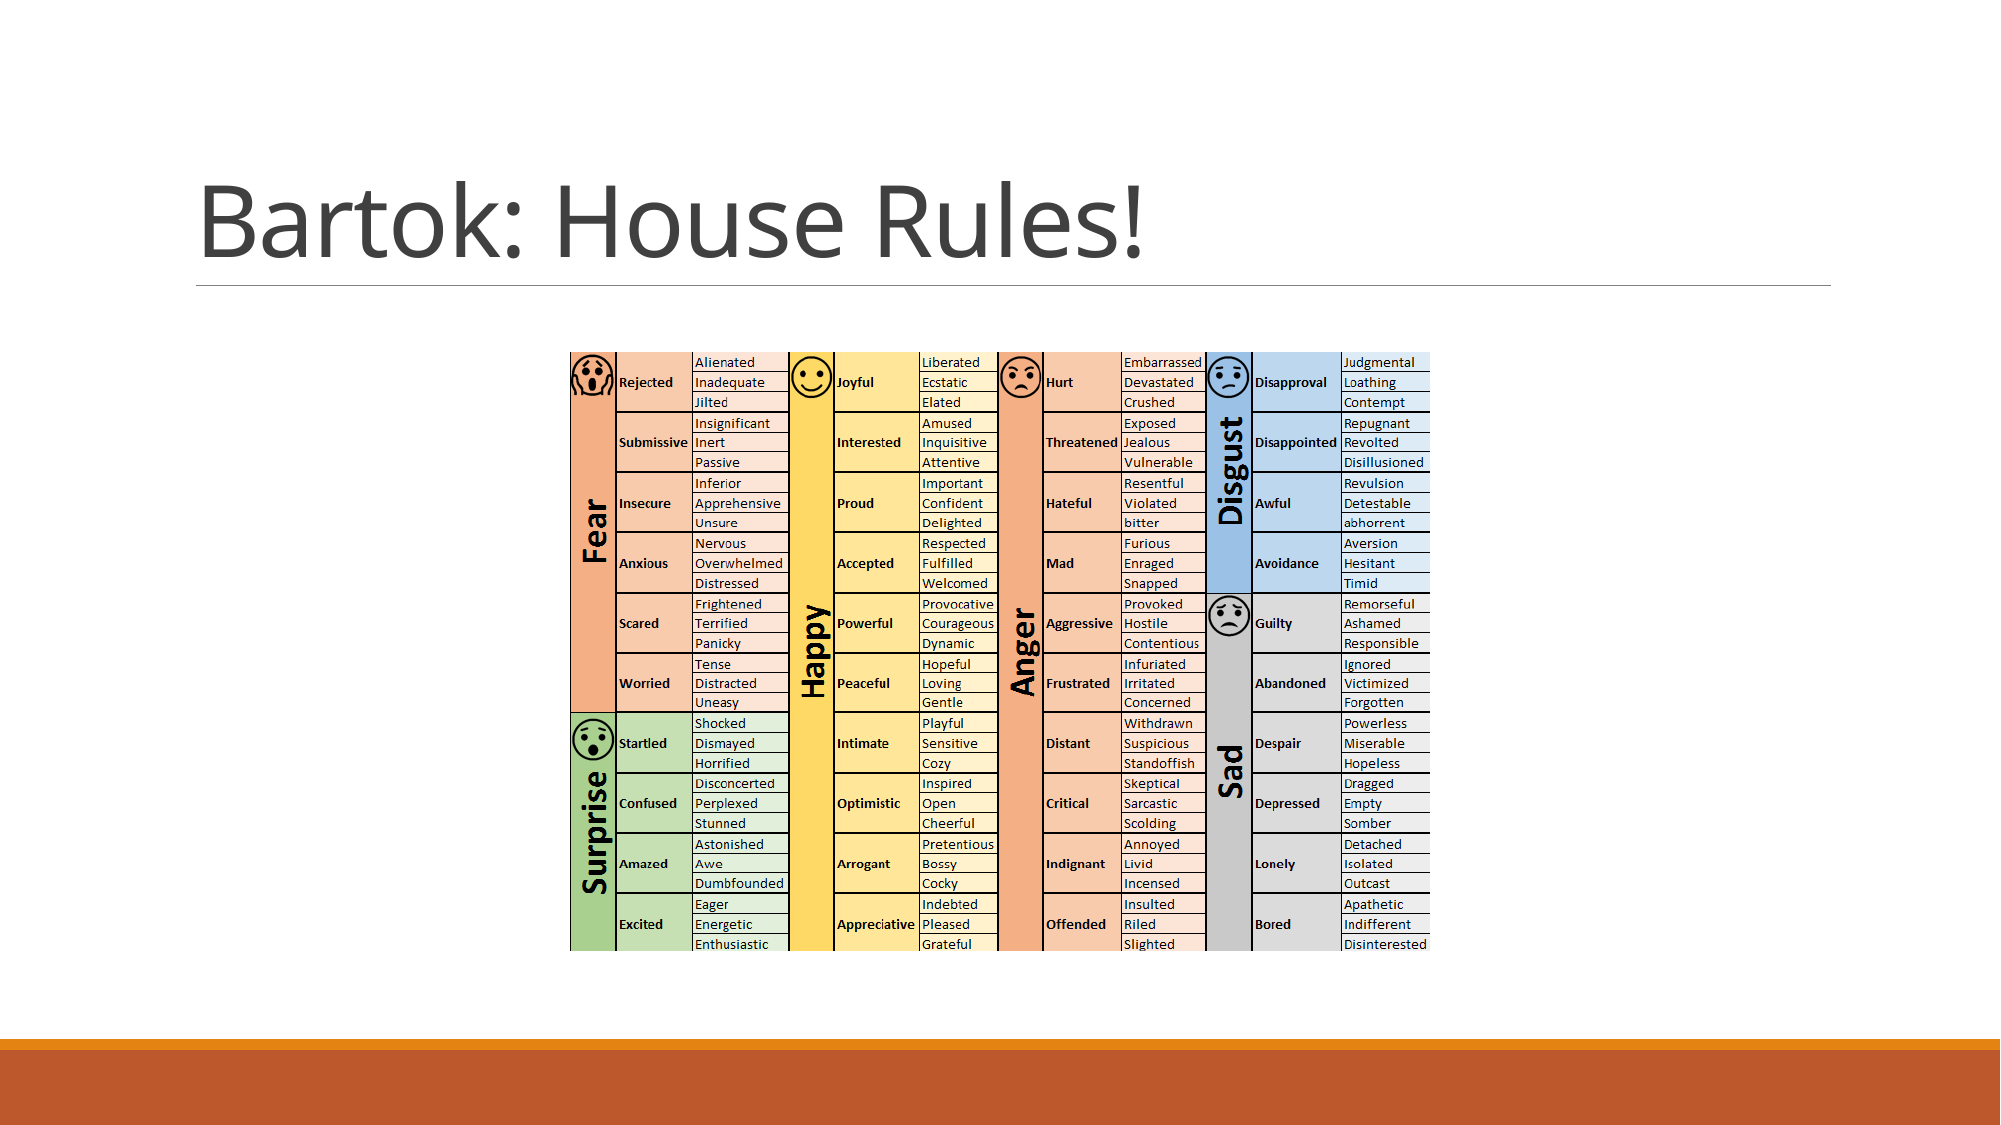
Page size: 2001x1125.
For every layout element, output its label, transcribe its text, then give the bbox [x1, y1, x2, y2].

picture [570, 352, 1430, 951]
title Bartok: House Rules! [180, 47, 1830, 285]
